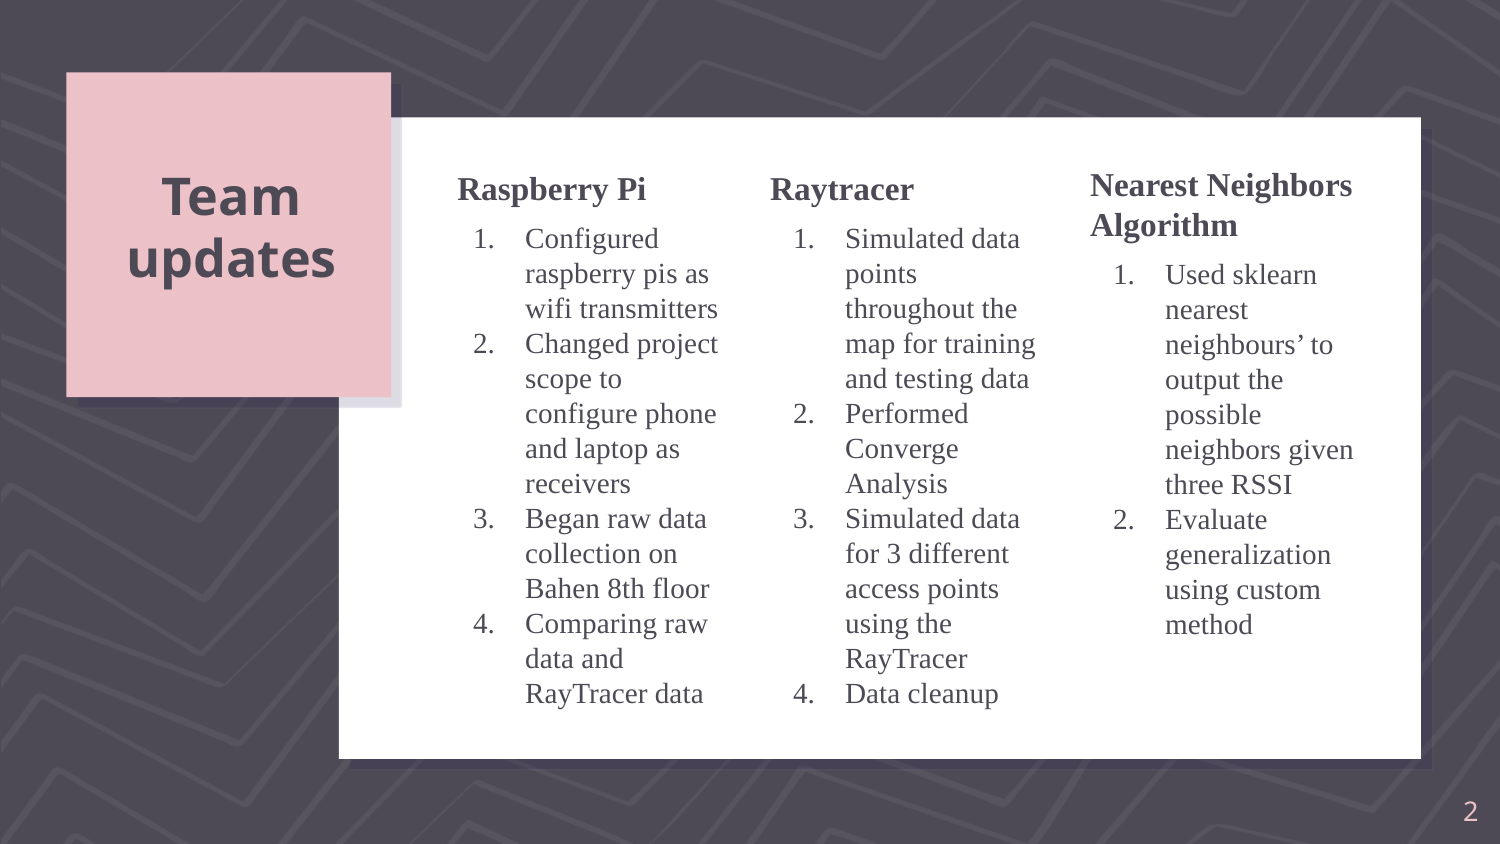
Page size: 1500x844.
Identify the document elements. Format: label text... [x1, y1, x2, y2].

slide_number ‹#› [1403, 779, 1494, 844]
list Raspberry Pi Configured raspberry pis as wifi transmitters Changed project scope to configure phone and laptop as receivers Began raw data collection on Bahen 8th floor Comparing raw data and RayTracer data [435, 152, 740, 731]
list Raytracer Simulated data points throughout the map for training and testing data Performed Converge Analysis Simulated data for 3 different access points using the RayTracer Data cleanup [755, 152, 1060, 731]
title Team updates [85, 147, 378, 289]
list Nearest Neighbors Algorithm Used sklearn nearest neighbours’ to output the possible neighbors given three RSSI Evaluate generalization using custom method [1075, 147, 1380, 727]
